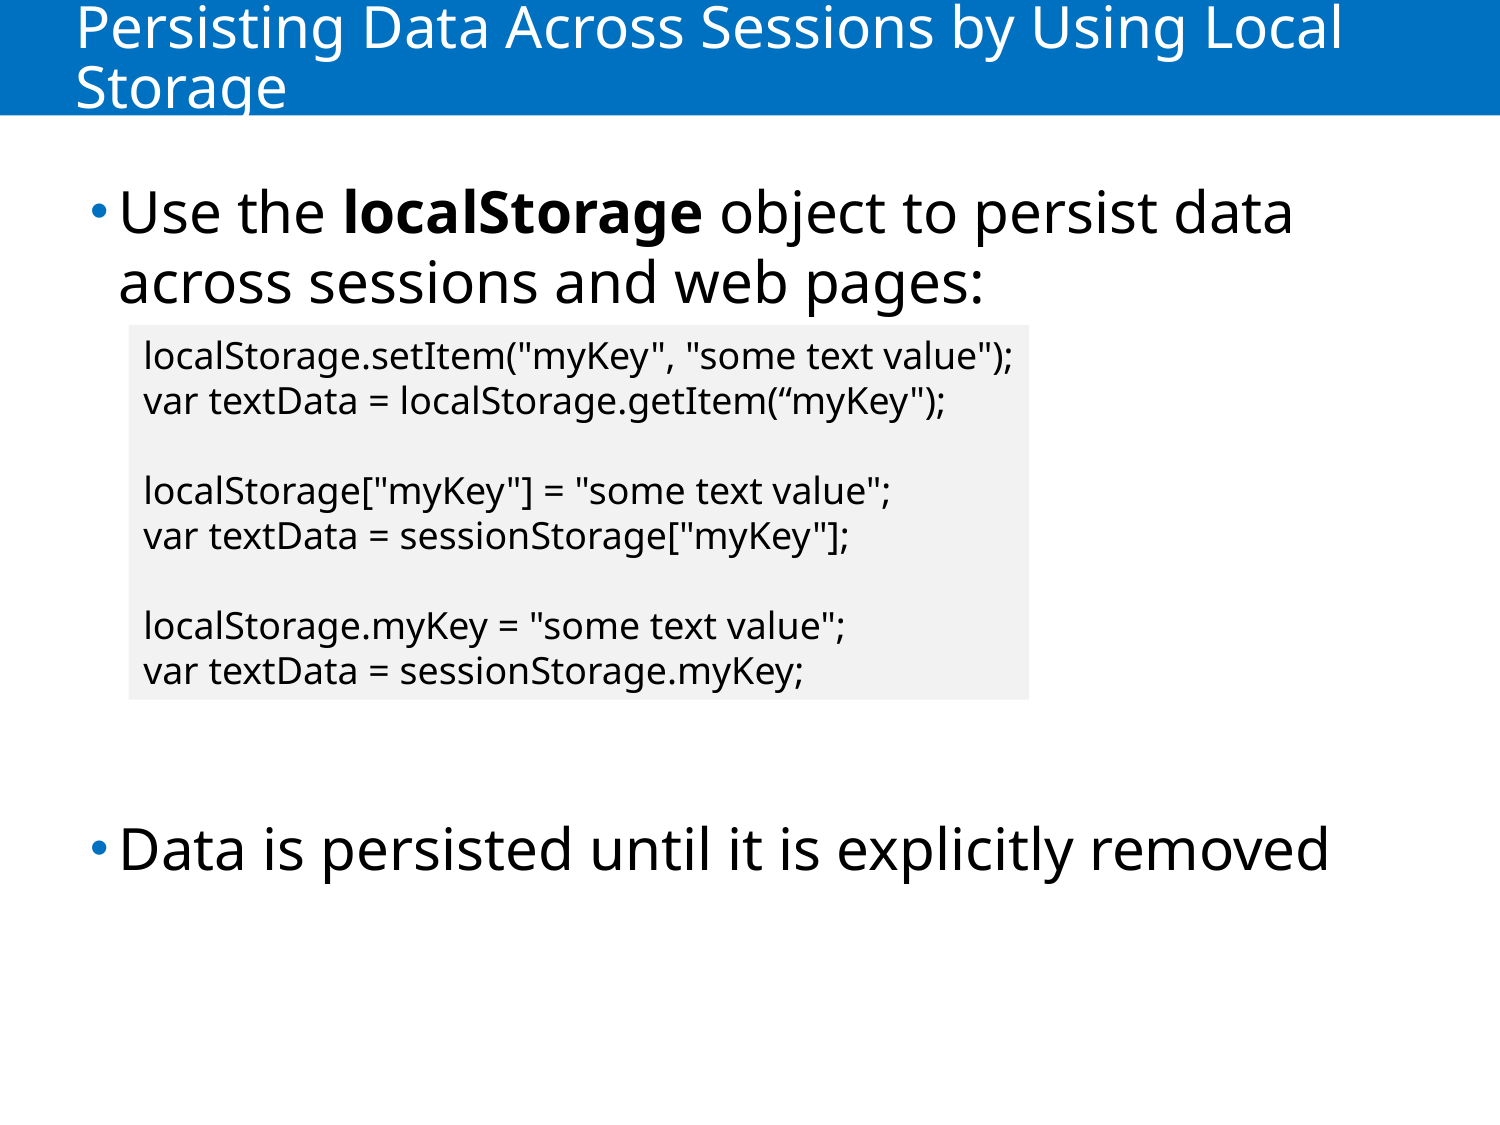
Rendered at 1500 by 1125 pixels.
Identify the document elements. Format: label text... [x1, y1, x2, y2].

text_box Use the localStorage object to persist data across sessions and web pages: Data is persisted until it is explicitly removed [75, 167, 1408, 1012]
title Persisting Data Across Sessions by Using Local Storage [75, 0, 1500, 122]
text_box localStorage.setItem("myKey", "some text value"); var textData = localStorage.getItem(“myKey"); localStorage["myKey"] = "some text value"; var textData = sessionStorage["myKey"]; localStorage.myKey = "some text value"; var textData = sessionStorage.myKey; [128, 324, 1030, 700]
